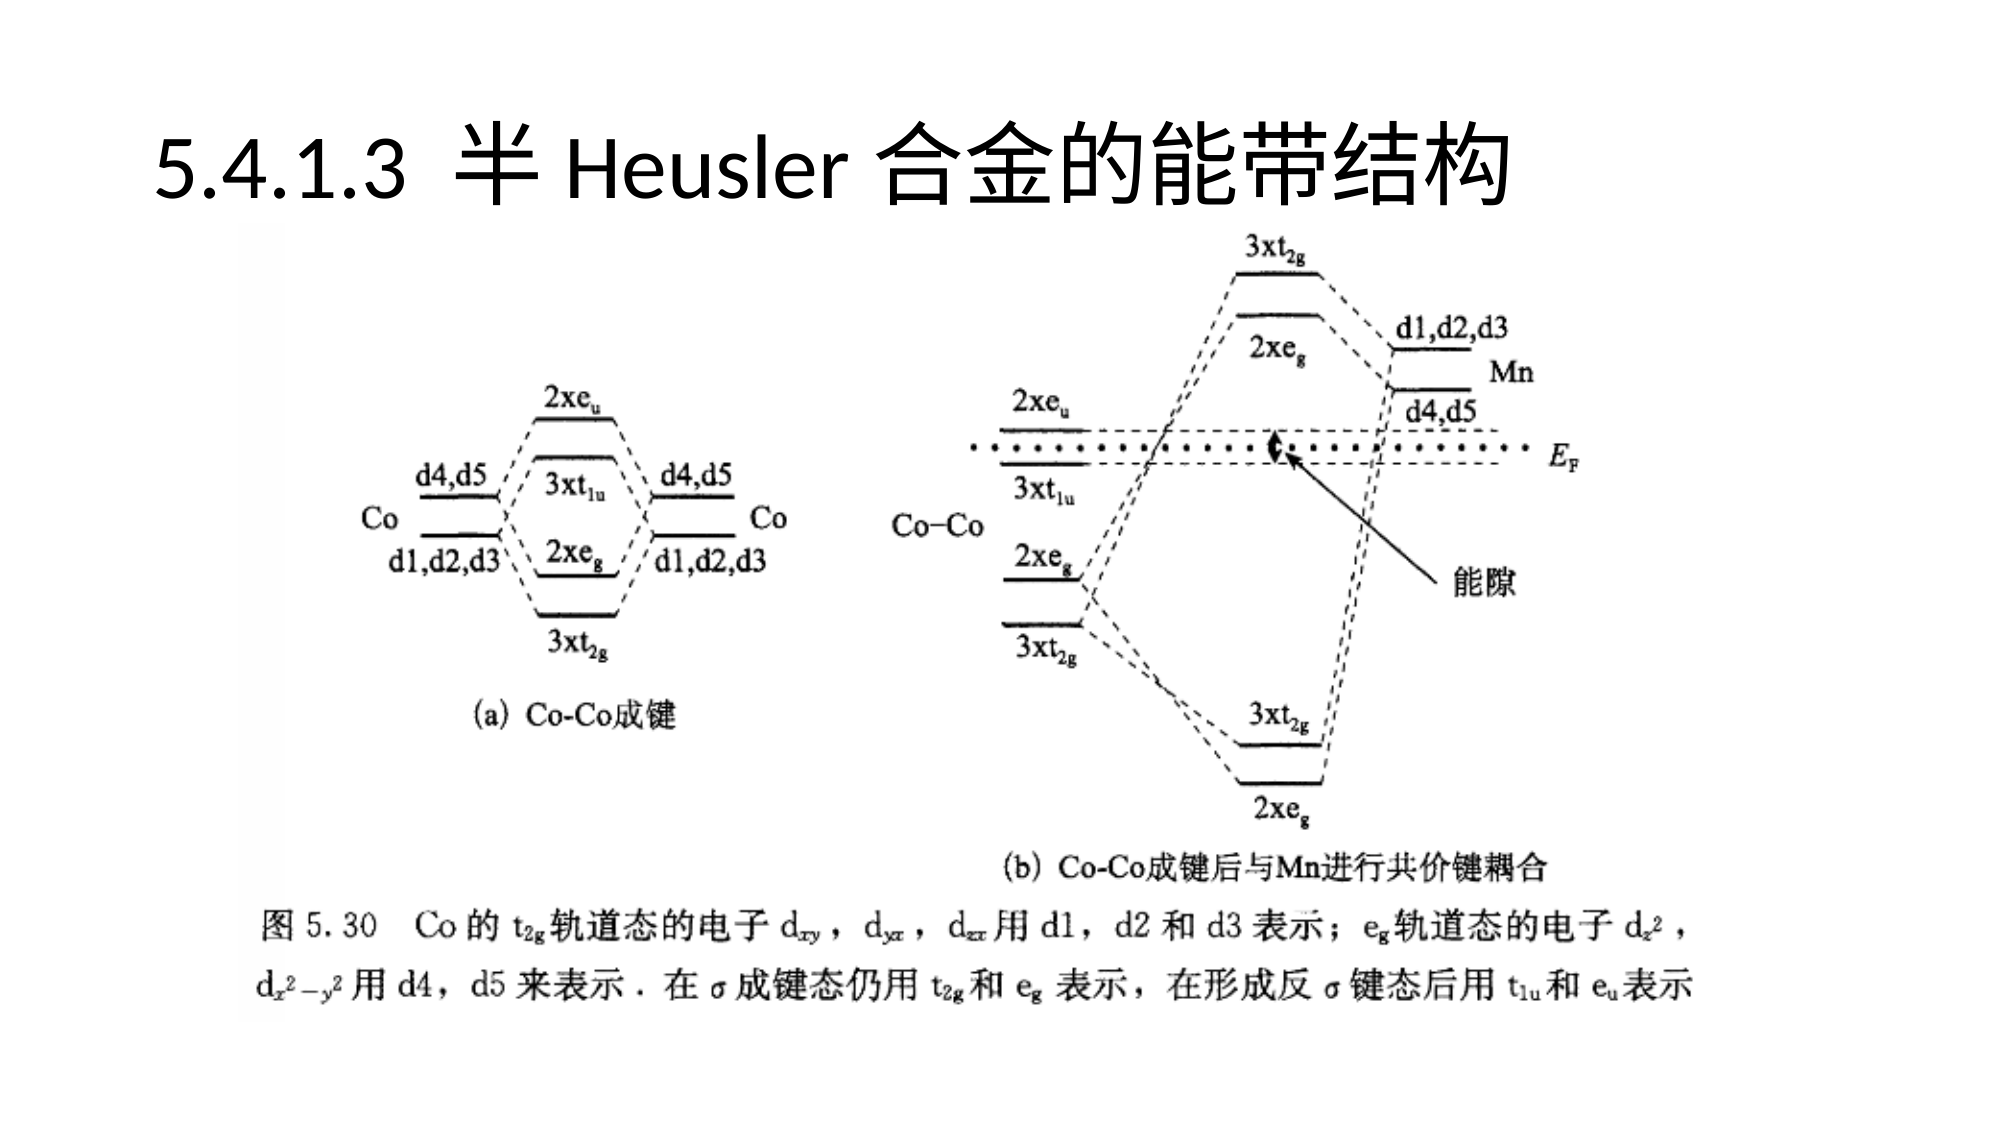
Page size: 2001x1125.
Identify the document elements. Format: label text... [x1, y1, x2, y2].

title 5.4.1.3 半Heusler合金的能带结构 [137, 59, 1863, 278]
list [238, 223, 1716, 1022]
